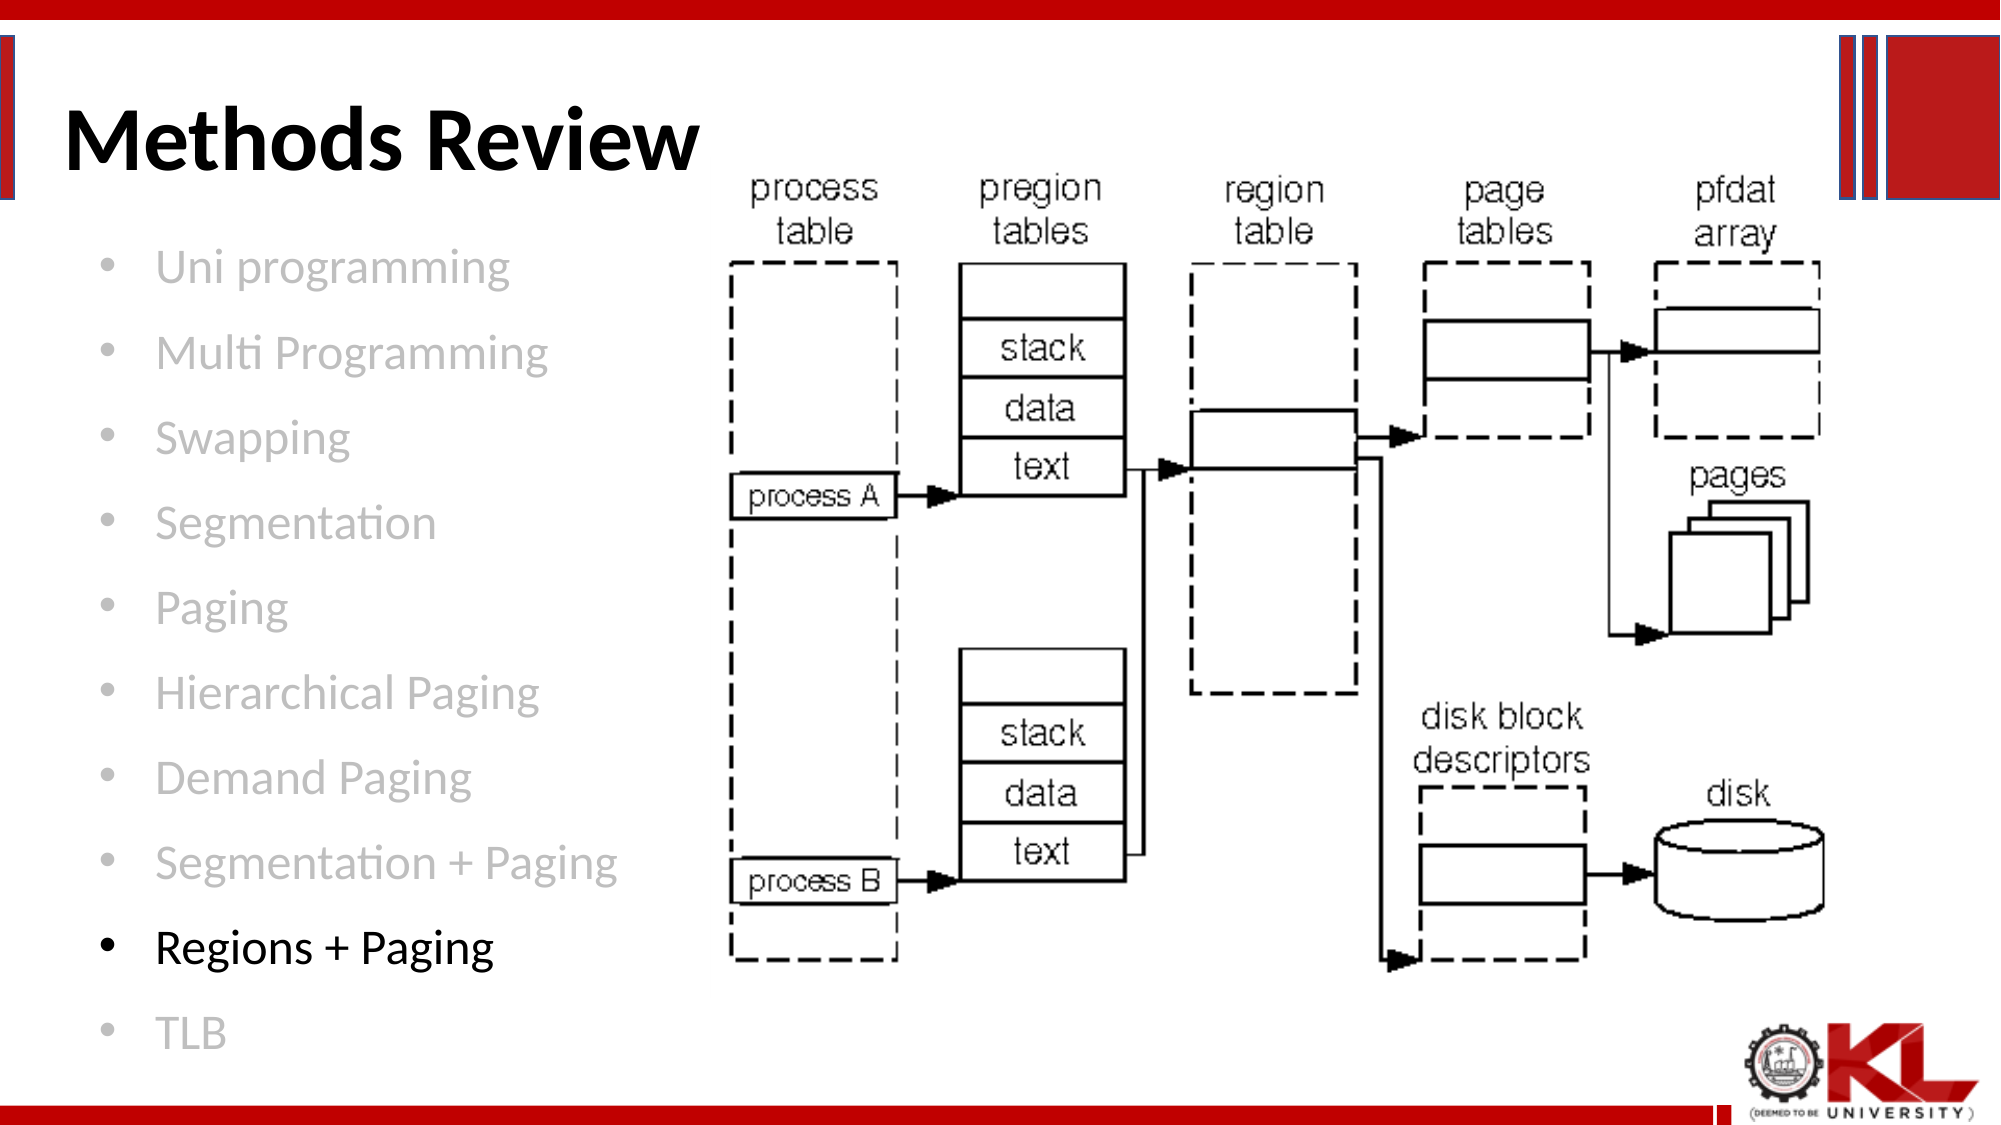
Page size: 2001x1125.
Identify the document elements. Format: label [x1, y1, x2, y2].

text_box [0, 0, 2000, 1125]
